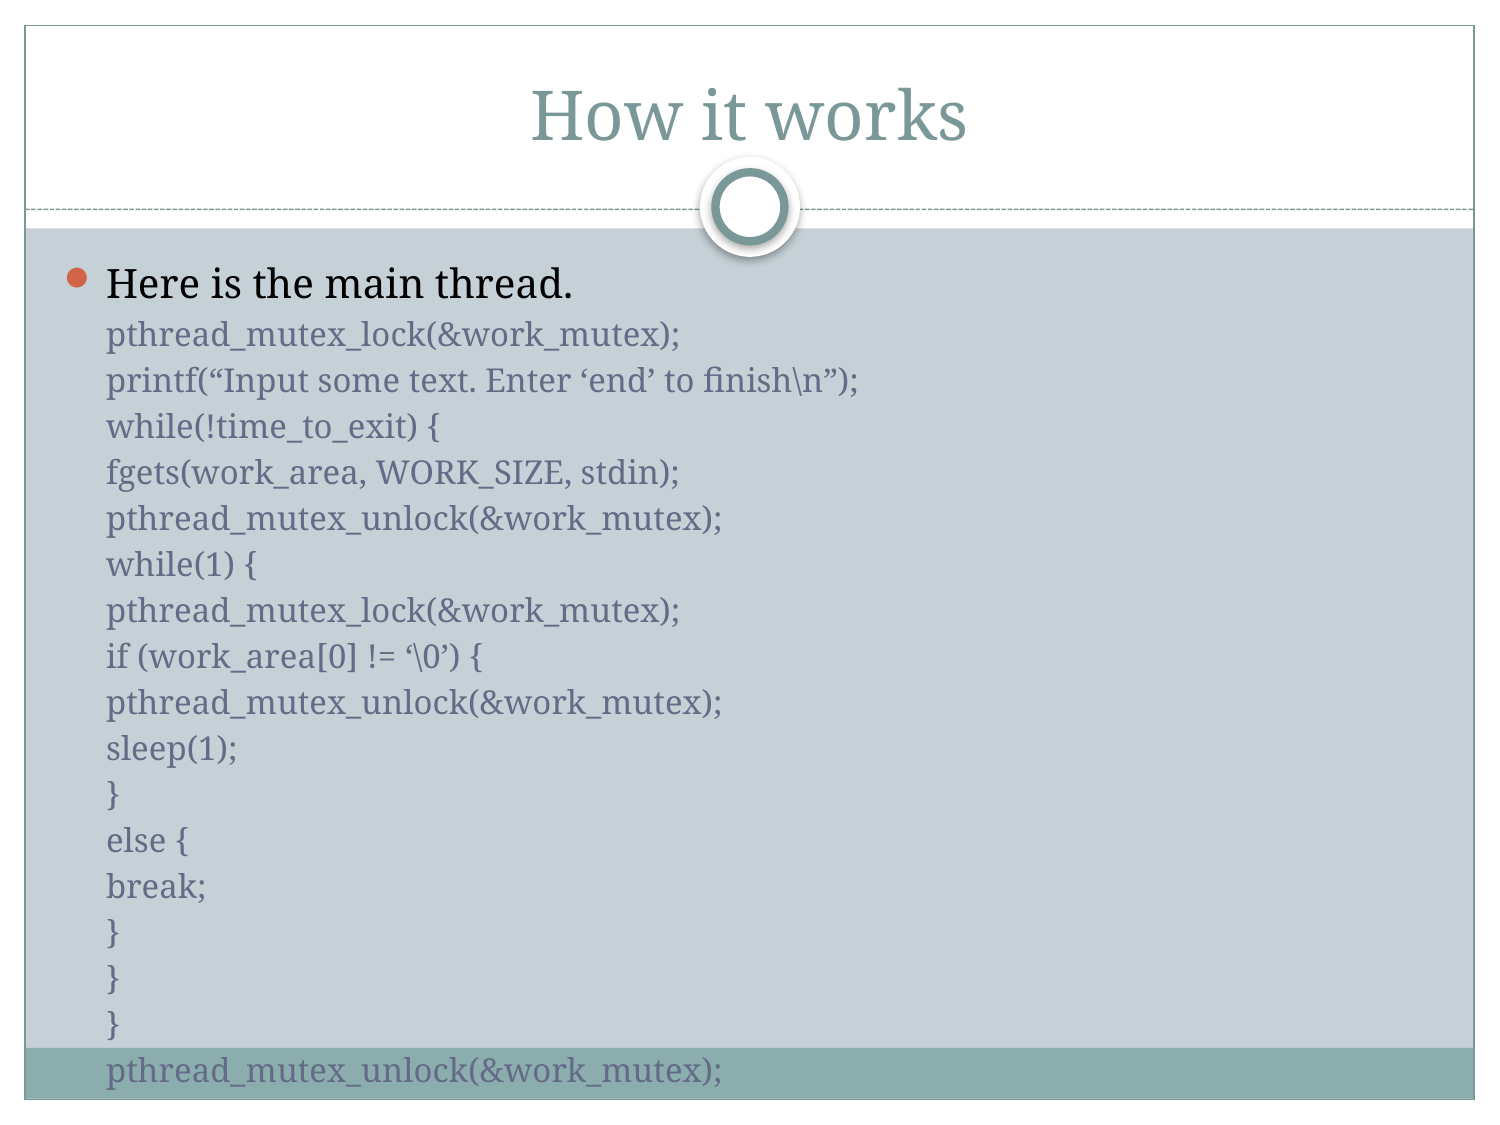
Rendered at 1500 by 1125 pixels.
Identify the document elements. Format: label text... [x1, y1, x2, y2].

title How it works [49, 37, 1450, 162]
list Here is the main thread. pthread_mutex_lock(&work_mutex); printf(“Input some text. Enter ‘end’ to finish\n”); while(!time_to_exit) { fgets(work_area, WORK_SIZE, stdin); pthread_mutex_unlock(&work_mutex); while(1) { pthread_mutex_lock(&work_mutex); if (work_area[0] != ‘\0’) { pthread_mutex_unlock(&work_mutex); sleep(1); } else { break; } } } pthread_mutex_unlock(&work_mutex); [49, 250, 1447, 1106]
